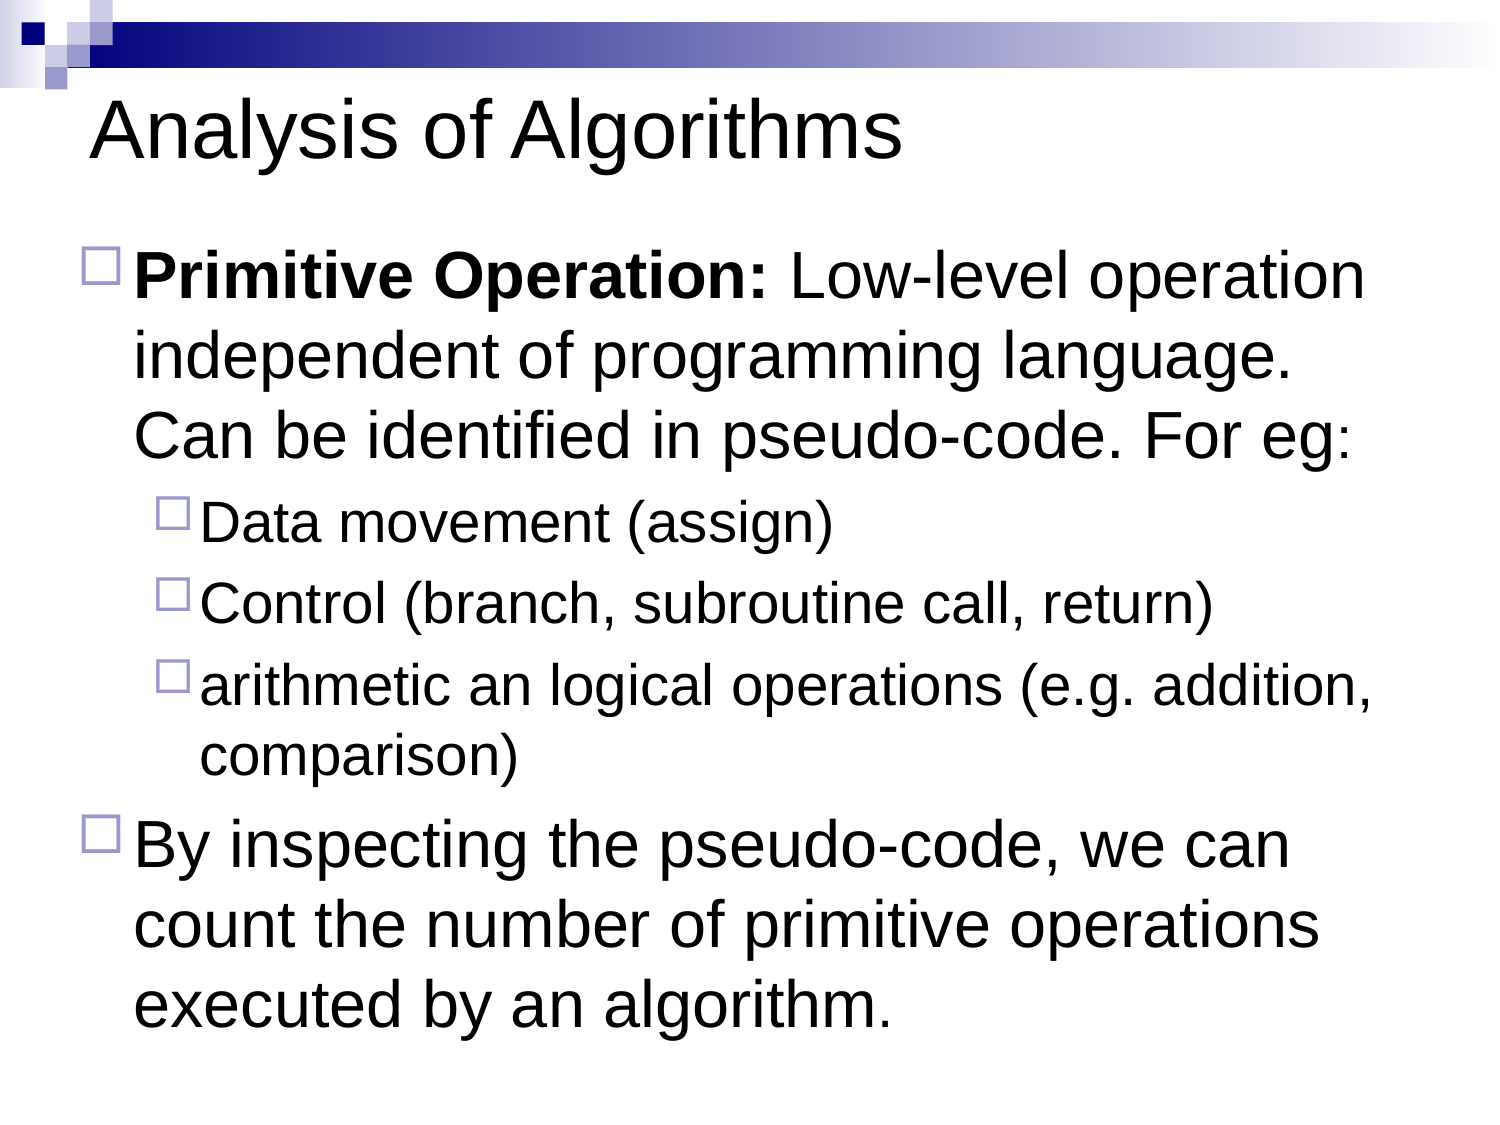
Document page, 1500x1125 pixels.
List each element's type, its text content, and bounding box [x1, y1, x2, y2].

text_box Analysis of Algorithms [75, 62, 1350, 188]
text_box Primitive Operation: Low-level operation independent of programming language. Can be identified in pseudo-code. For eg: Data movement (assign) Control (branch, subroutine call, return) arithmetic an logical operations (e.g. addition, comparison) By inspecting the pseudo-code, we can count the number of primitive operations executed by an algorithm. [62, 224, 1413, 1100]
